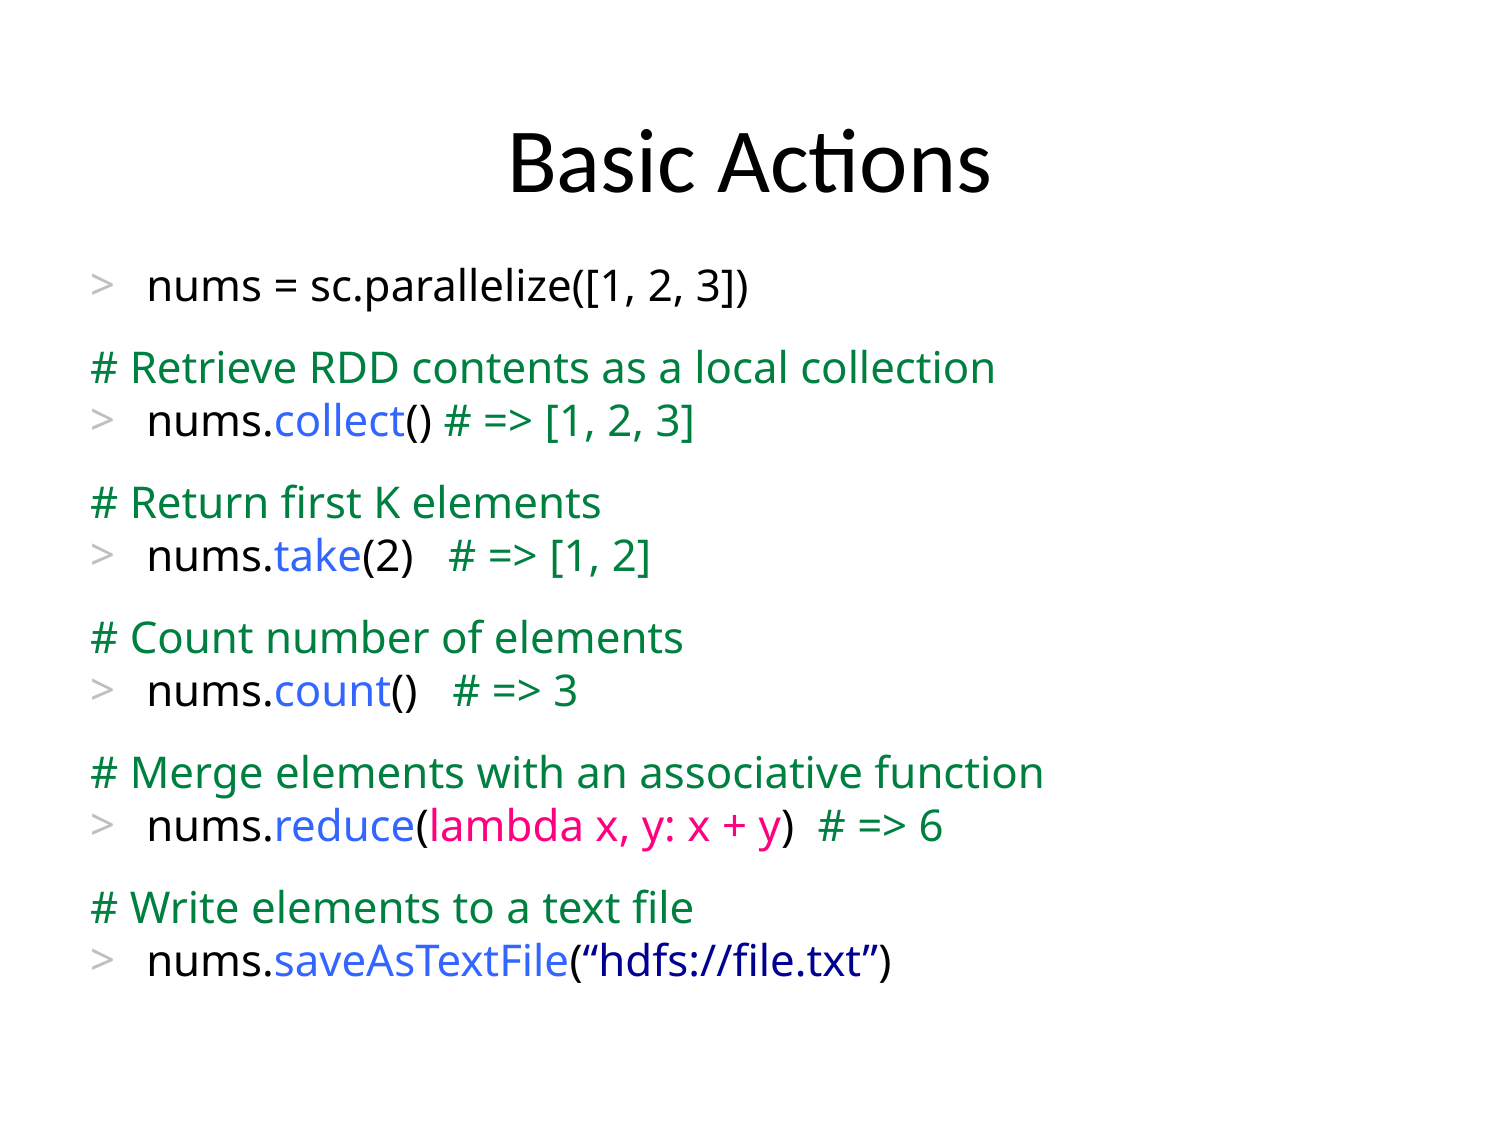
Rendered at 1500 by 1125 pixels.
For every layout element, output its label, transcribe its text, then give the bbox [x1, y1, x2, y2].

list nums = sc.parallelize([1, 2, 3]) # Retrieve RDD contents as a local collection nums.collect() # => [1, 2, 3] # Return first K elements nums.take(2) # => [1, 2] # Count number of elements nums.count() # => 3 # Merge elements with an associative function nums.reduce(lambda x, y: x + y) # => 6 # Write elements to a text file nums.saveAsTextFile(“hdfs://file.txt”) [75, 249, 1450, 1075]
title Basic Actions [75, 62, 1425, 249]
